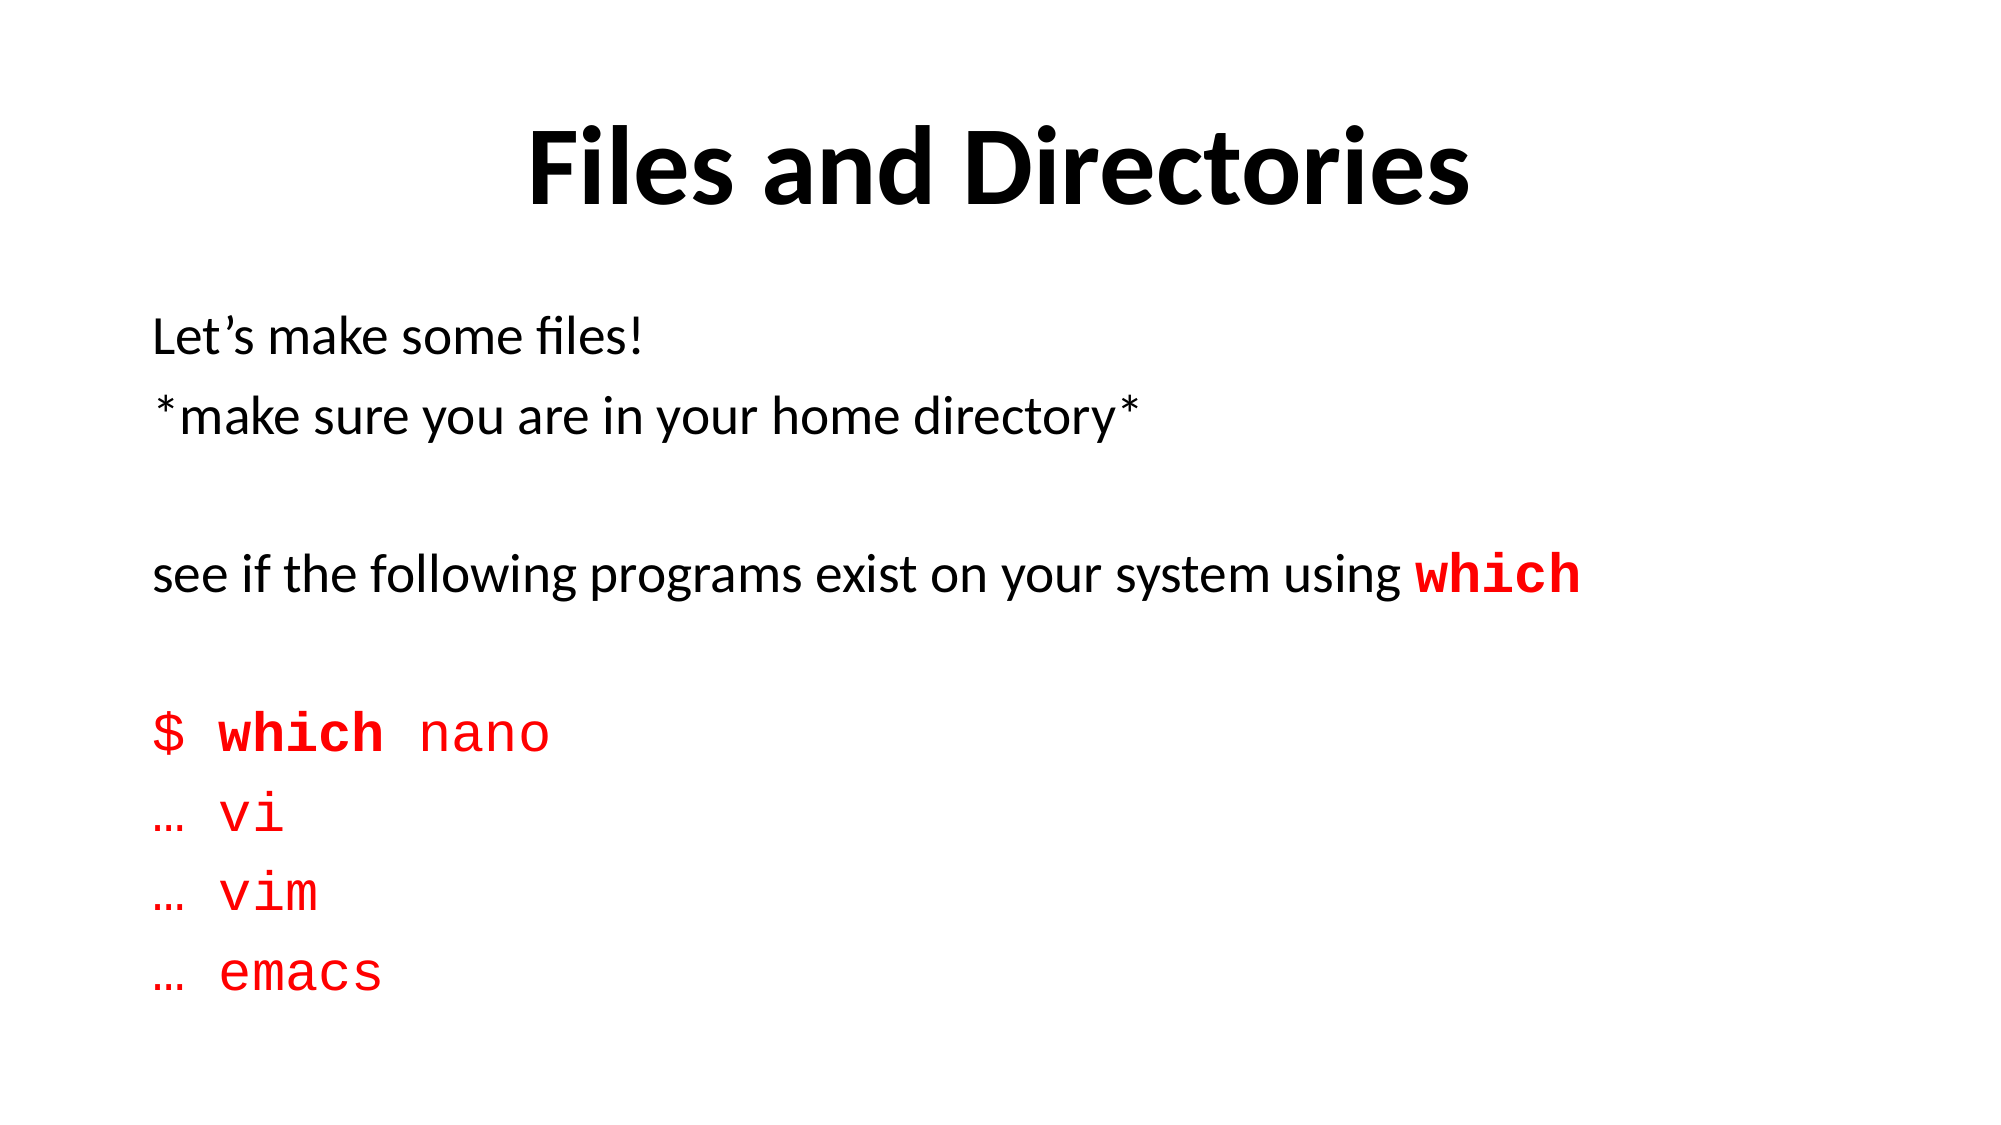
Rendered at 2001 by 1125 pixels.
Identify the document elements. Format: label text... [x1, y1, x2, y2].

list Let’s make some files! *make sure you are in your home directory* see if the following programs exist on your system using which $ which nano … vi … vim … emacs [137, 299, 1863, 1014]
title Files and Directories [137, 59, 1863, 278]
